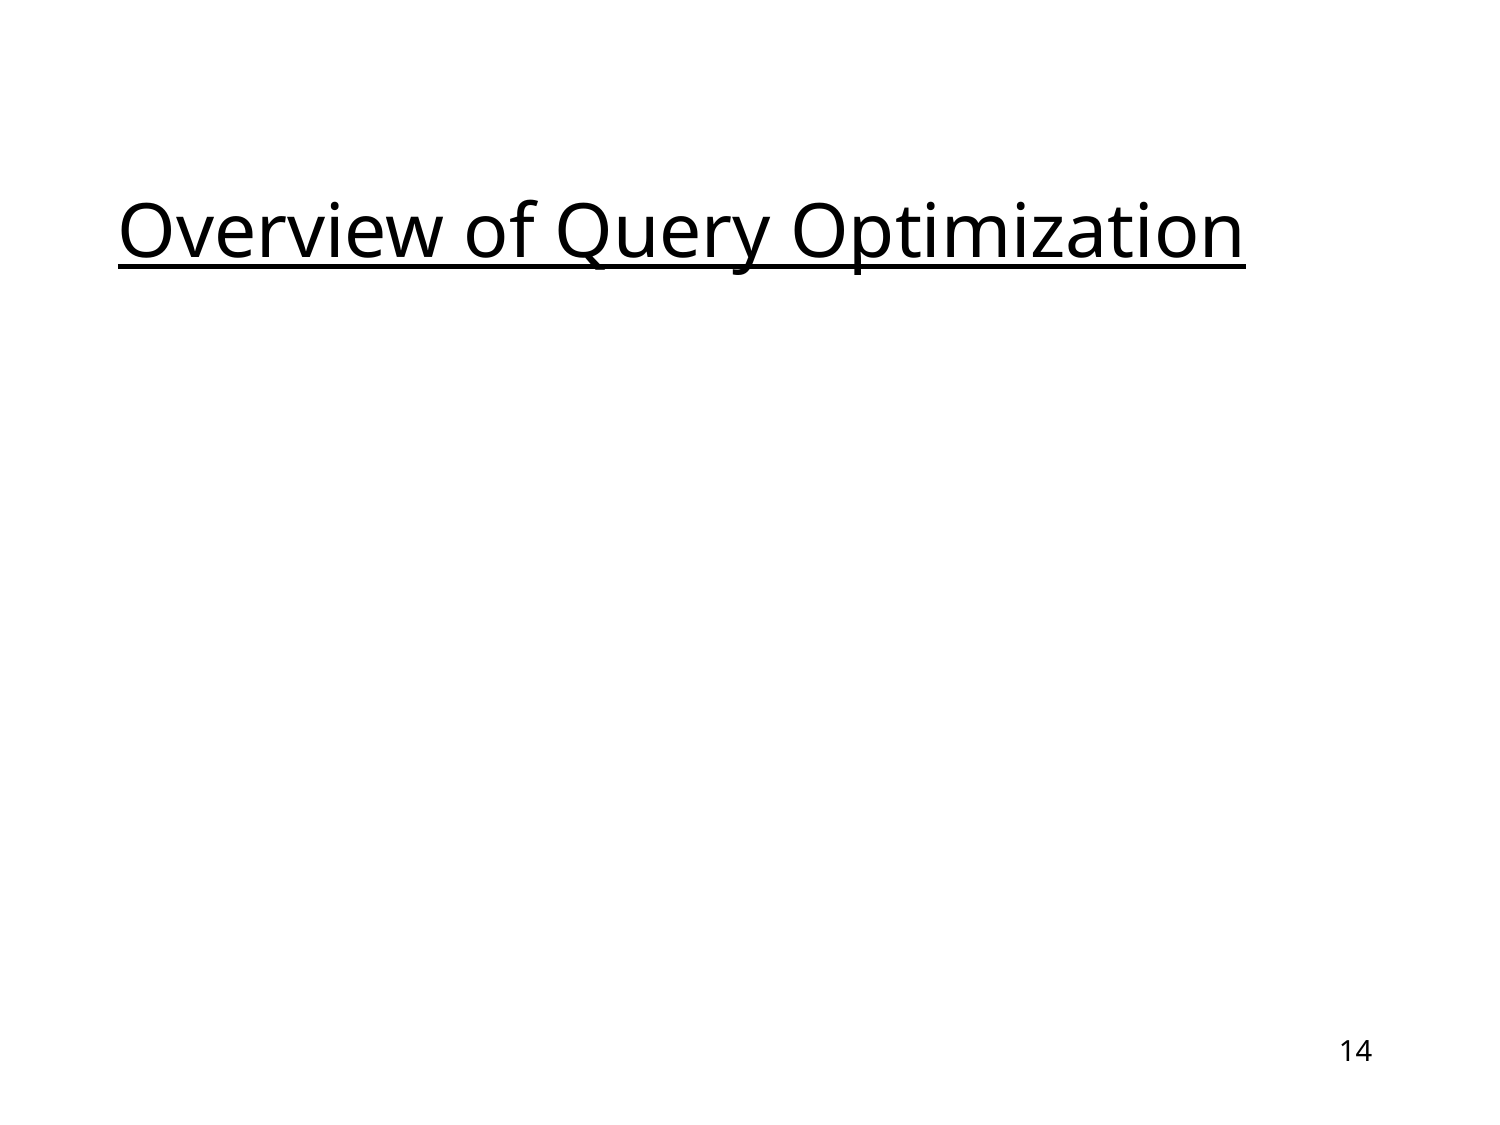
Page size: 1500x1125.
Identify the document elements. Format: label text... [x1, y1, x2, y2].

slide_number 14 [1074, 1024, 1388, 1101]
title Overview of Query Optimization [102, 134, 1378, 322]
